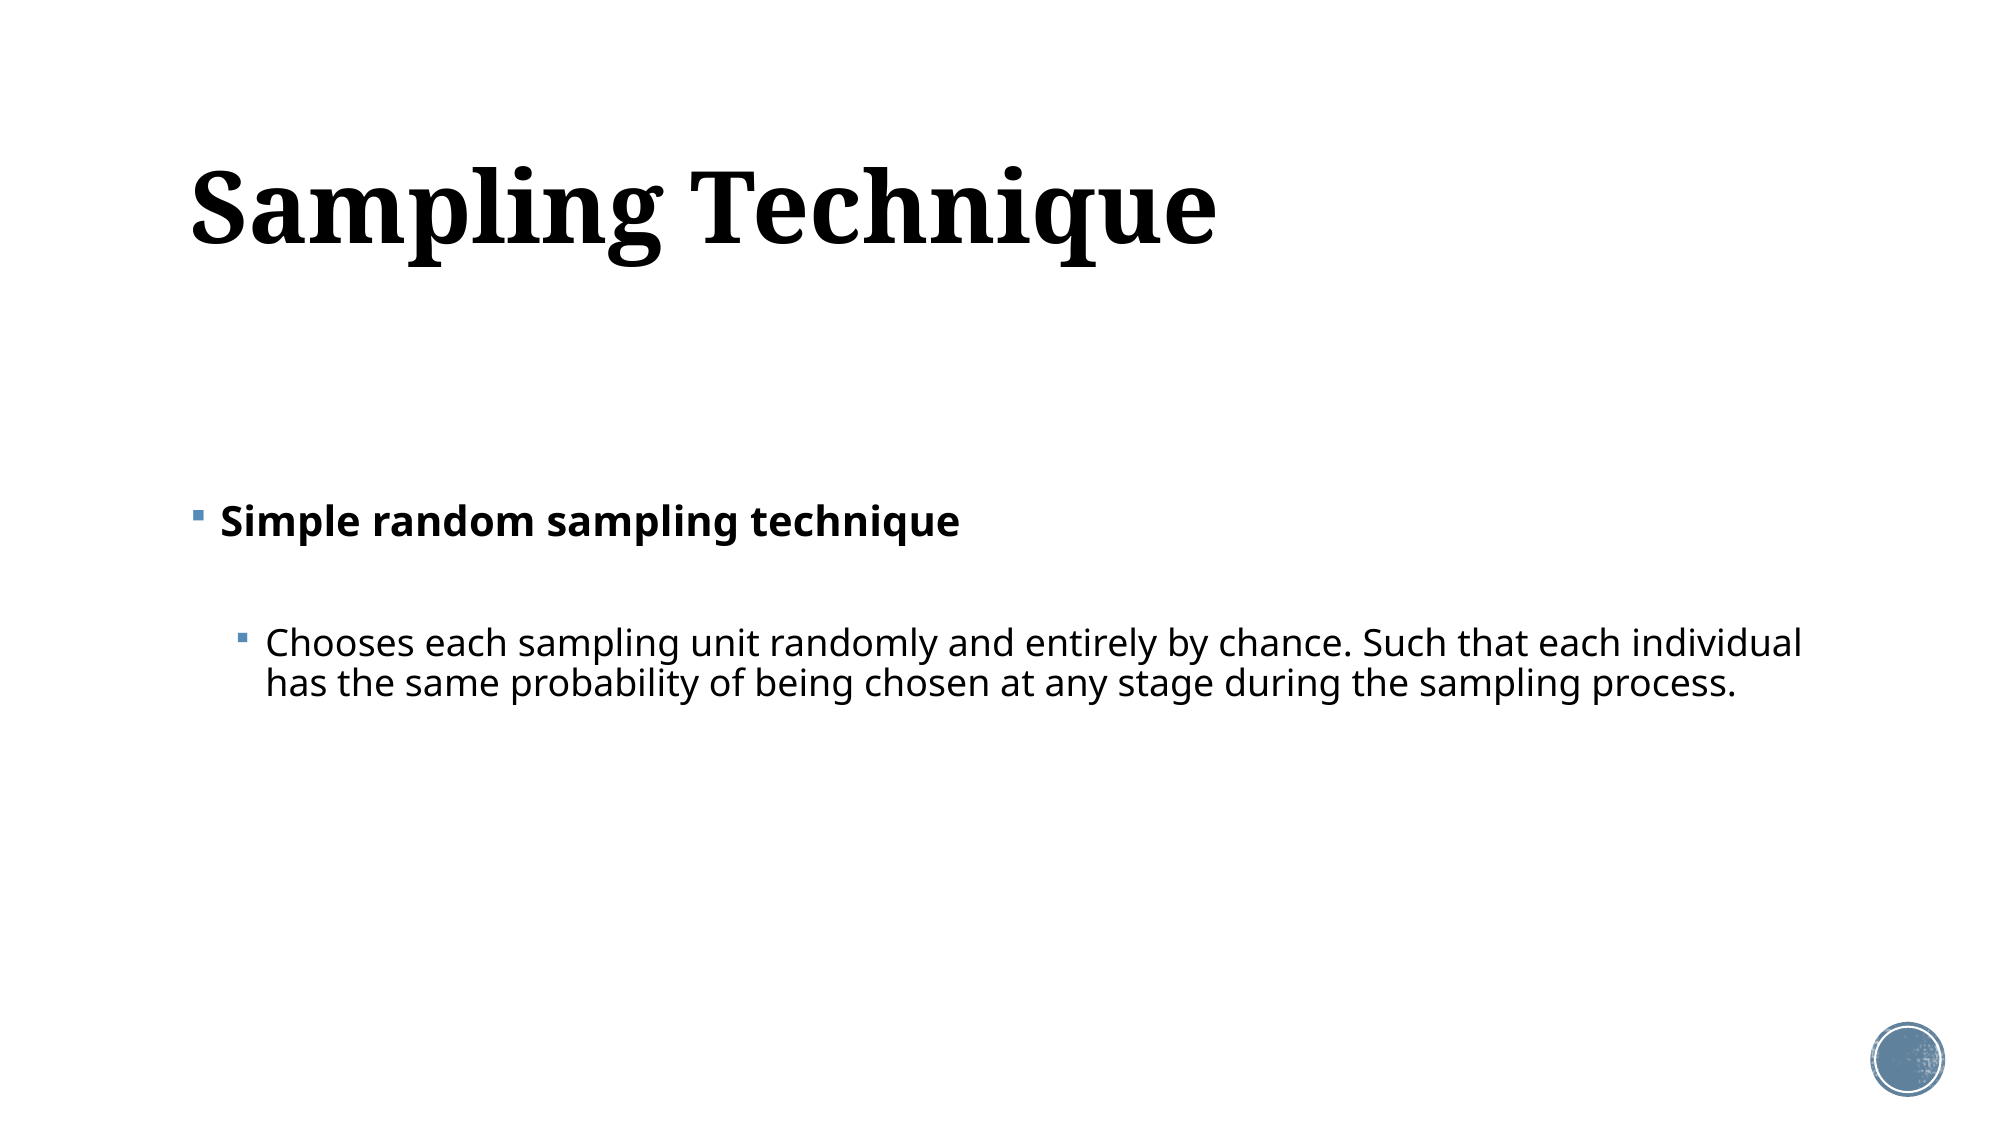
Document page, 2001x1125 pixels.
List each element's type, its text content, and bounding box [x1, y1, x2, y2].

list Simple random sampling technique Chooses each sampling unit randomly and entirely by chance. Such that each individual has the same probability of being chosen at any stage during the sampling process. [175, 348, 1826, 1013]
title Sampling Technique [175, 79, 1826, 344]
